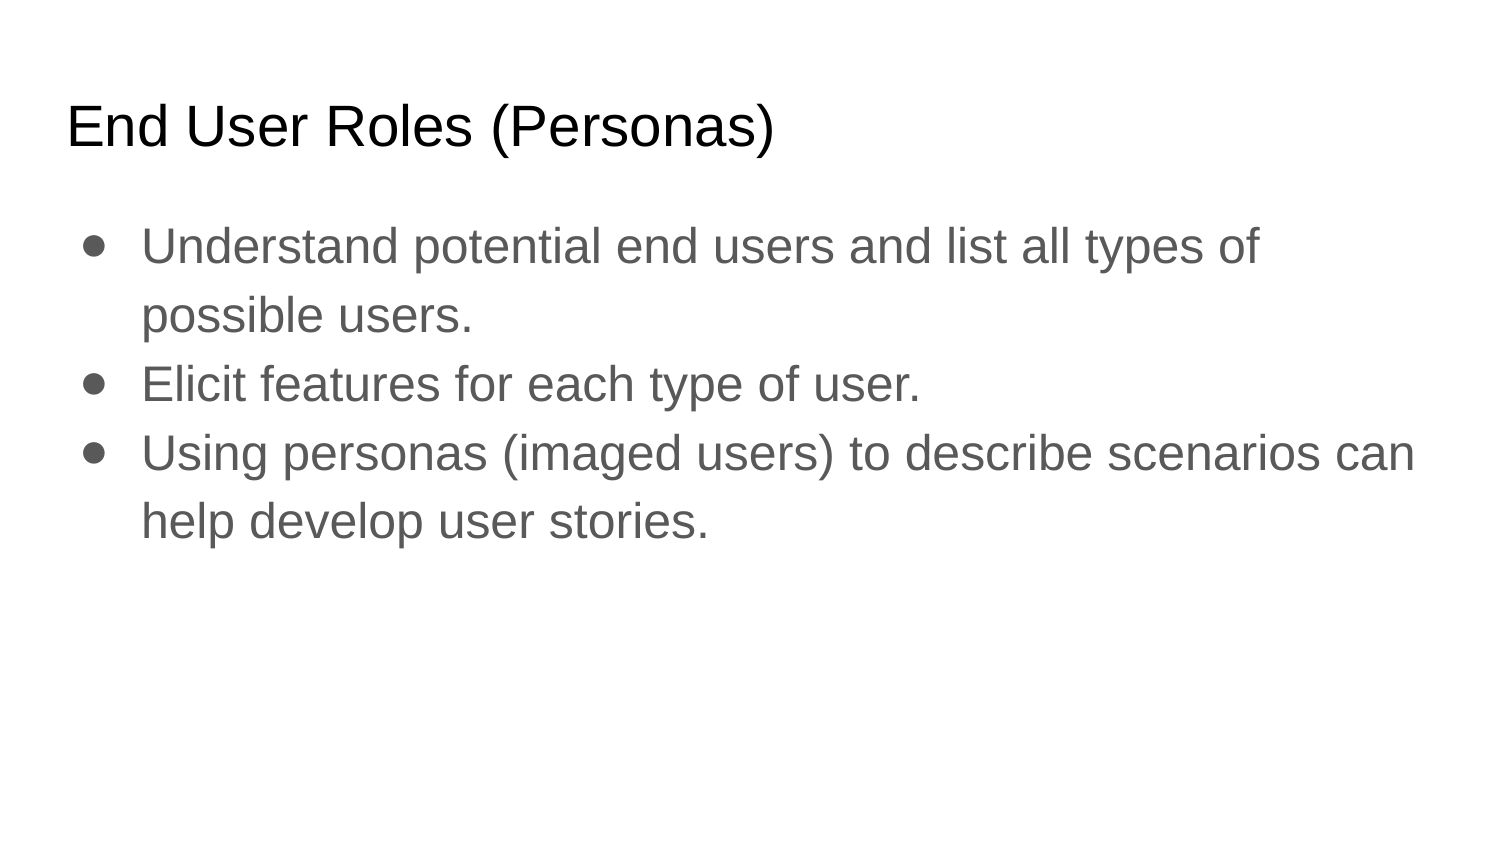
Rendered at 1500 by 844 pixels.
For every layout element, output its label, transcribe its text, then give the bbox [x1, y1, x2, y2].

list Understand potential end users and list all types of possible users. Elicit features for each type of user. Using personas (imaged users) to describe scenarios can help develop user stories. [51, 189, 1449, 750]
title End User Roles (Personas) [51, 72, 1449, 167]
